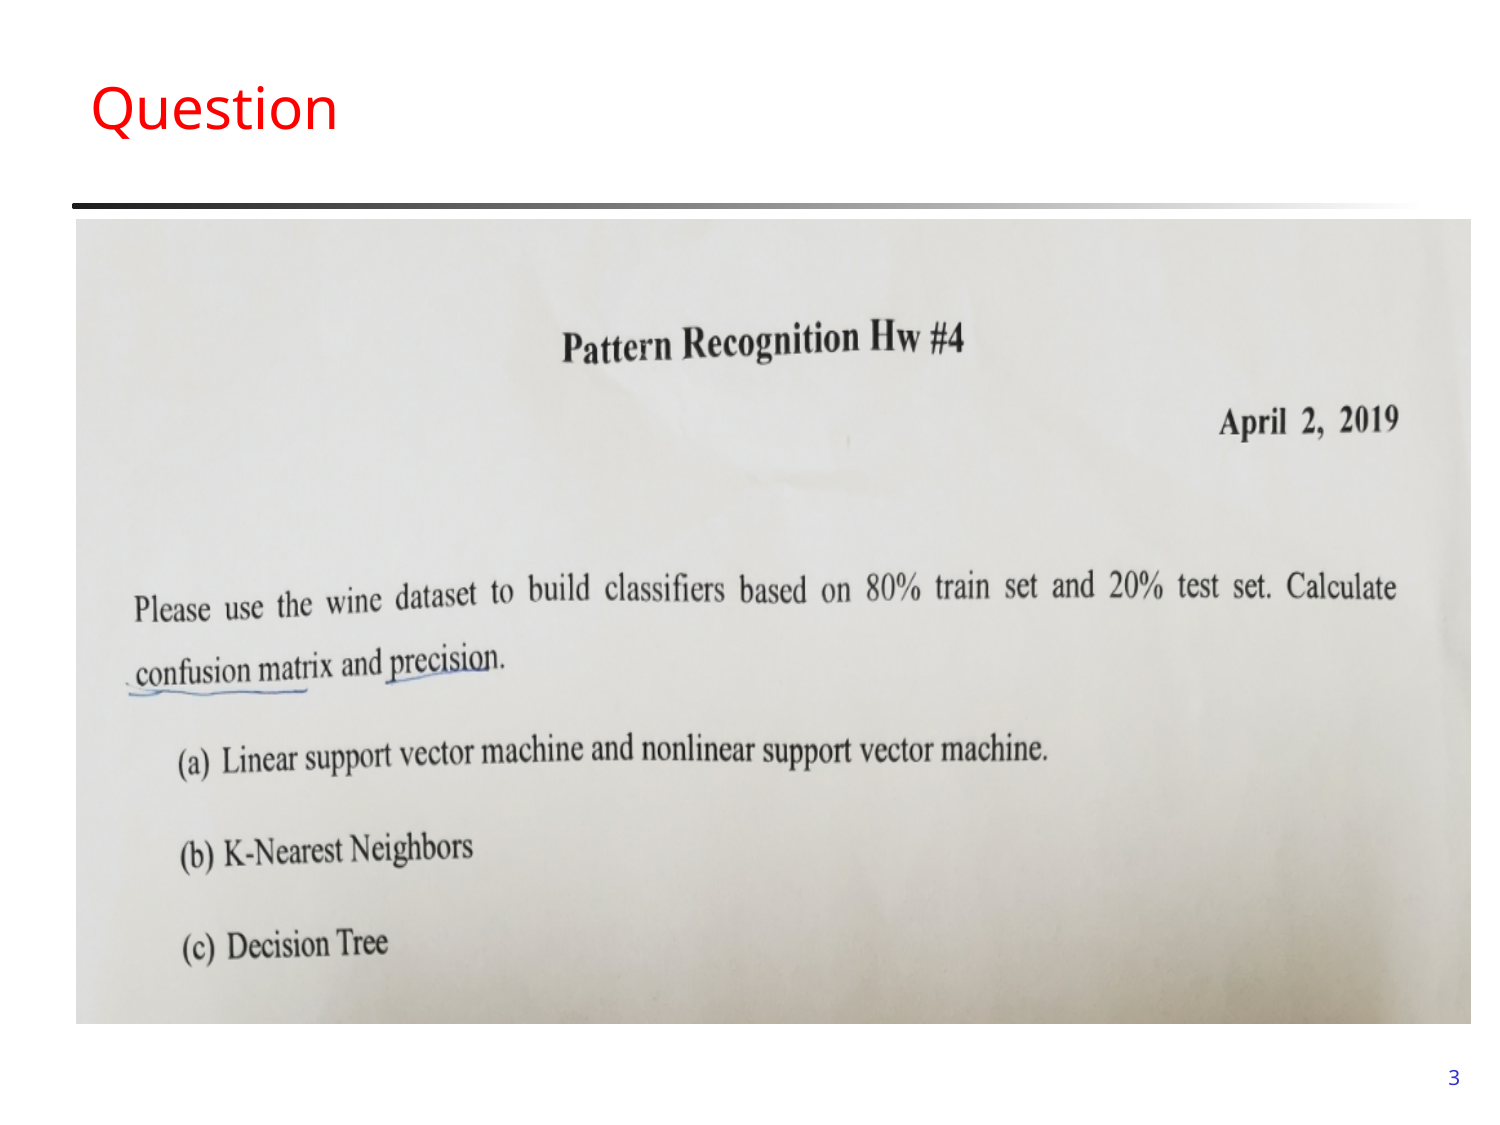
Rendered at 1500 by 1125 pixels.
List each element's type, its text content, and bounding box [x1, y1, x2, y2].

picture [76, 219, 1471, 1024]
title Question [75, 12, 1468, 200]
slide_number 3 [1087, 1024, 1476, 1101]
